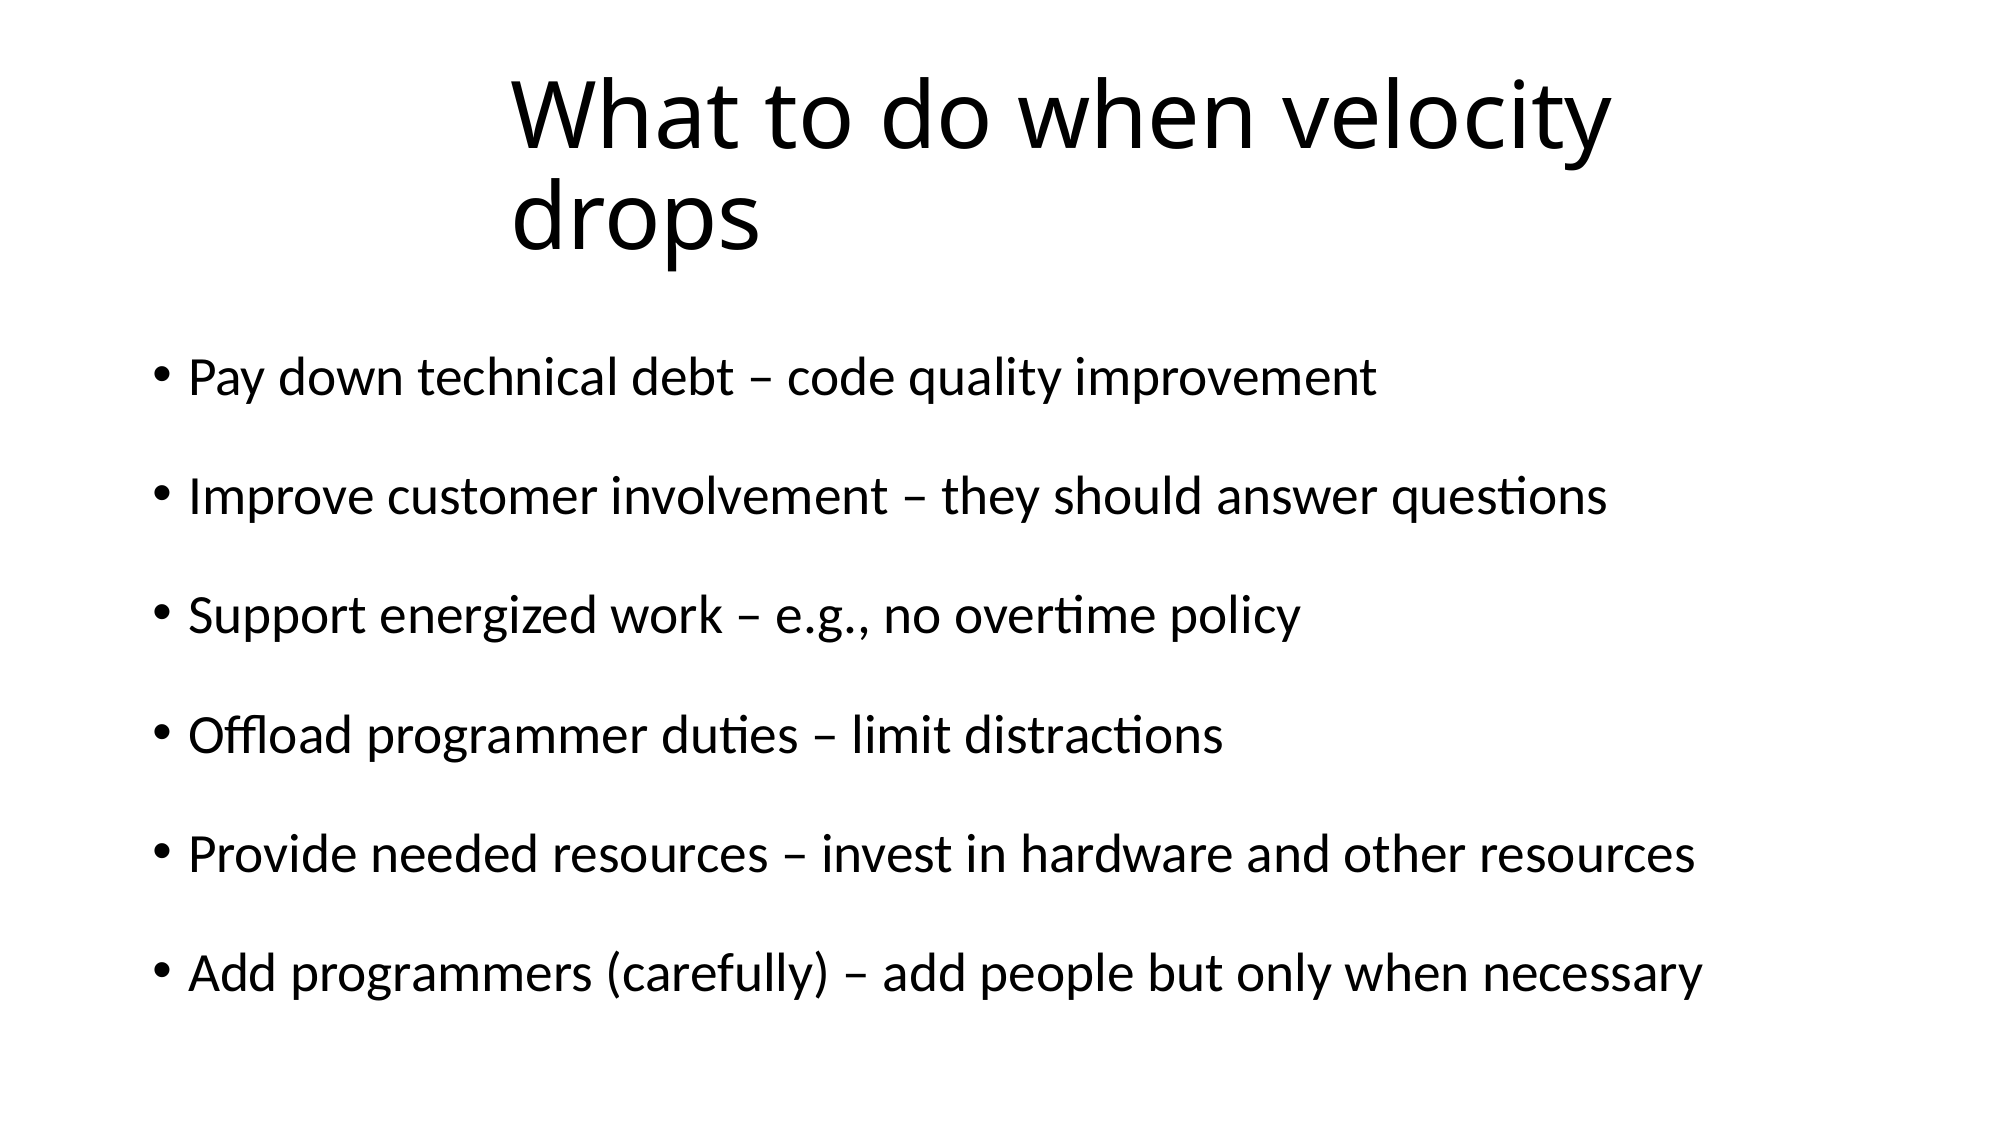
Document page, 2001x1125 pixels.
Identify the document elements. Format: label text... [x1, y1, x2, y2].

list Pay down technical debt – code quality improvement Improve customer involvement – they should answer questions Support energized work – e.g., no overtime policy Offload programmer duties – limit distractions Provide needed resources – invest in hardware and other resources Add programmers (carefully) – add people but only when necessary [137, 299, 1863, 1014]
title What to do when velocity drops [495, 59, 1863, 278]
